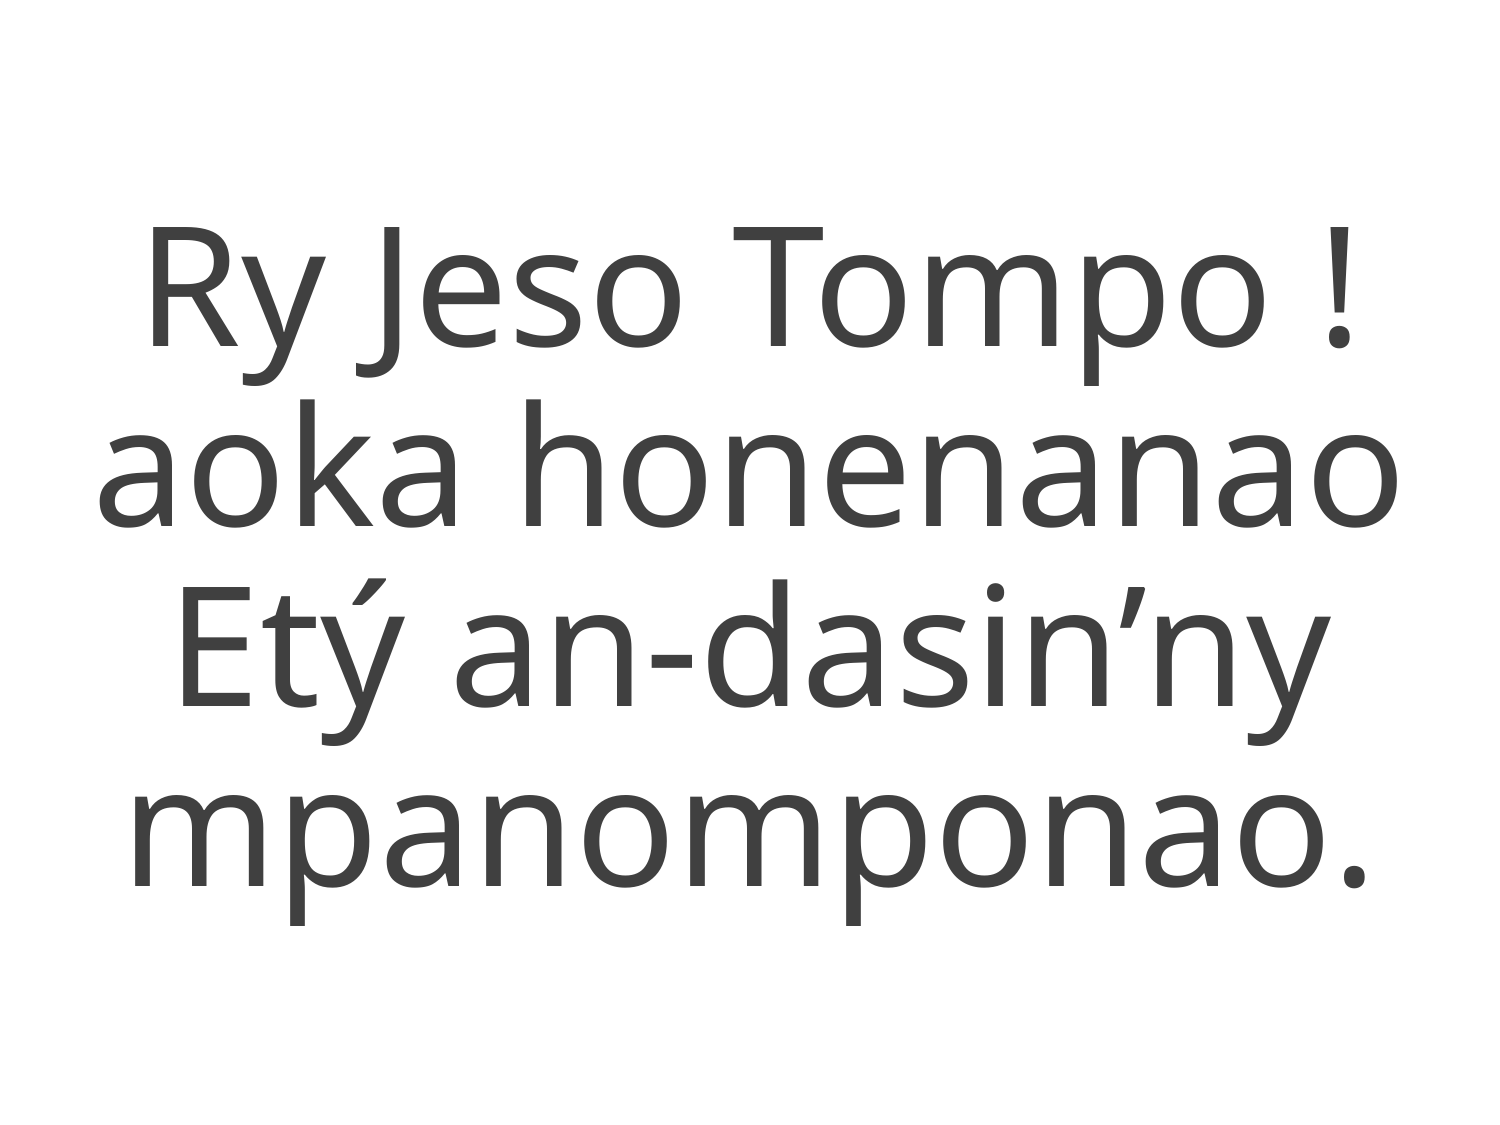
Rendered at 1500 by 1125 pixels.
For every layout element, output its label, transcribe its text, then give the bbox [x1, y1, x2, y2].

title Ry Jeso Tompo ! aoka honenanao Etý an-dasin’ny mpanomponao. [0, 453, 1500, 672]
